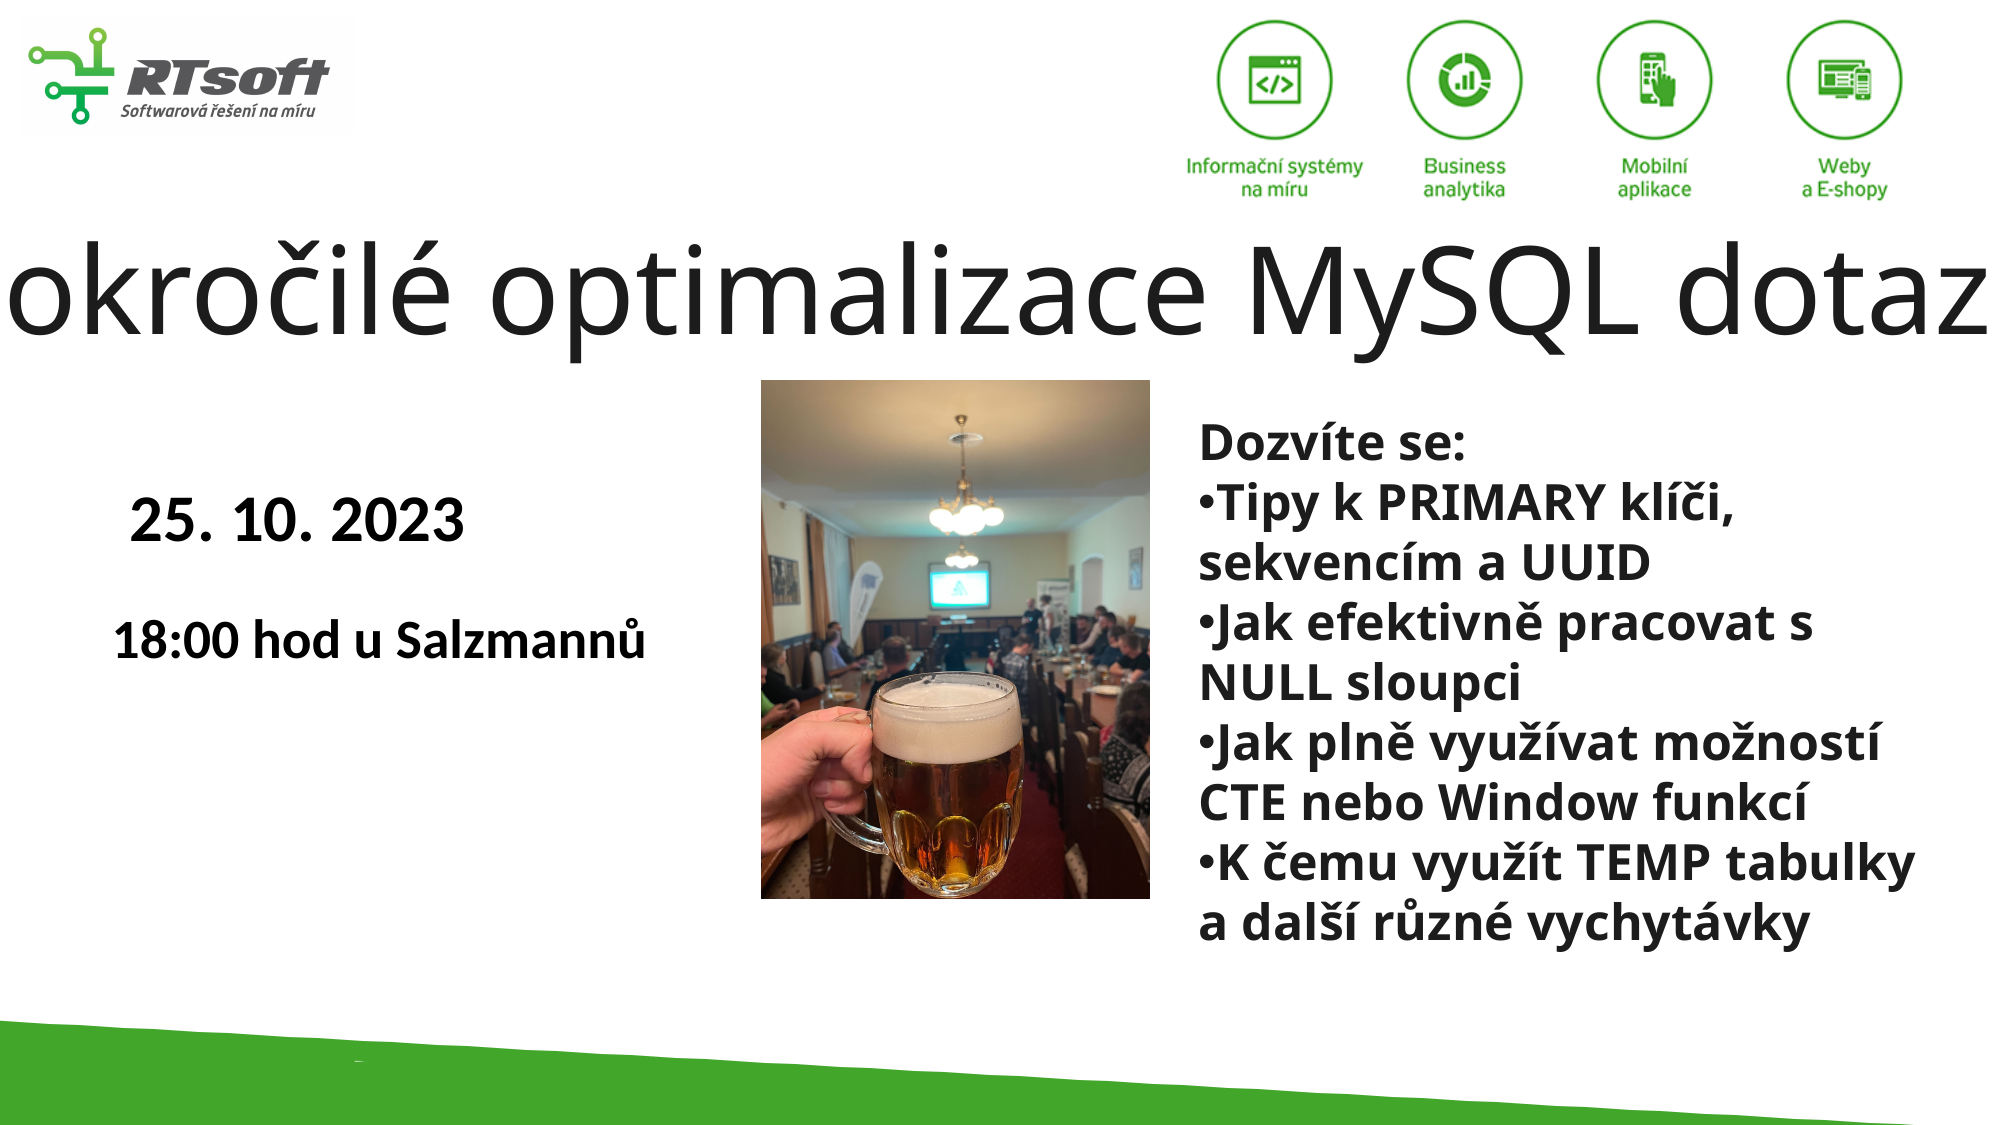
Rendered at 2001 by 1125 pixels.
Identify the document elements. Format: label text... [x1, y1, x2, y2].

text_box Dozvíte se: Tipy k PRIMARY klíči, sekvencím a UUID Jak efektivně pracovat s NULL sloupci Jak plně využívat možností CTE nebo Window funkcí K čemu využít TEMP tabulky a další různé vychytávky [1184, 403, 1956, 1019]
text_box 18:00 hod u Salzmannů [96, 595, 761, 678]
picture [20, 16, 354, 135]
picture [761, 380, 1150, 899]
picture [1137, 0, 2000, 220]
text_box 25. 10. 2023 [115, 467, 761, 562]
picture [0, 1020, 2000, 1125]
text_box Pokročilé optimalizace MySQL dotazů [0, 204, 2000, 366]
